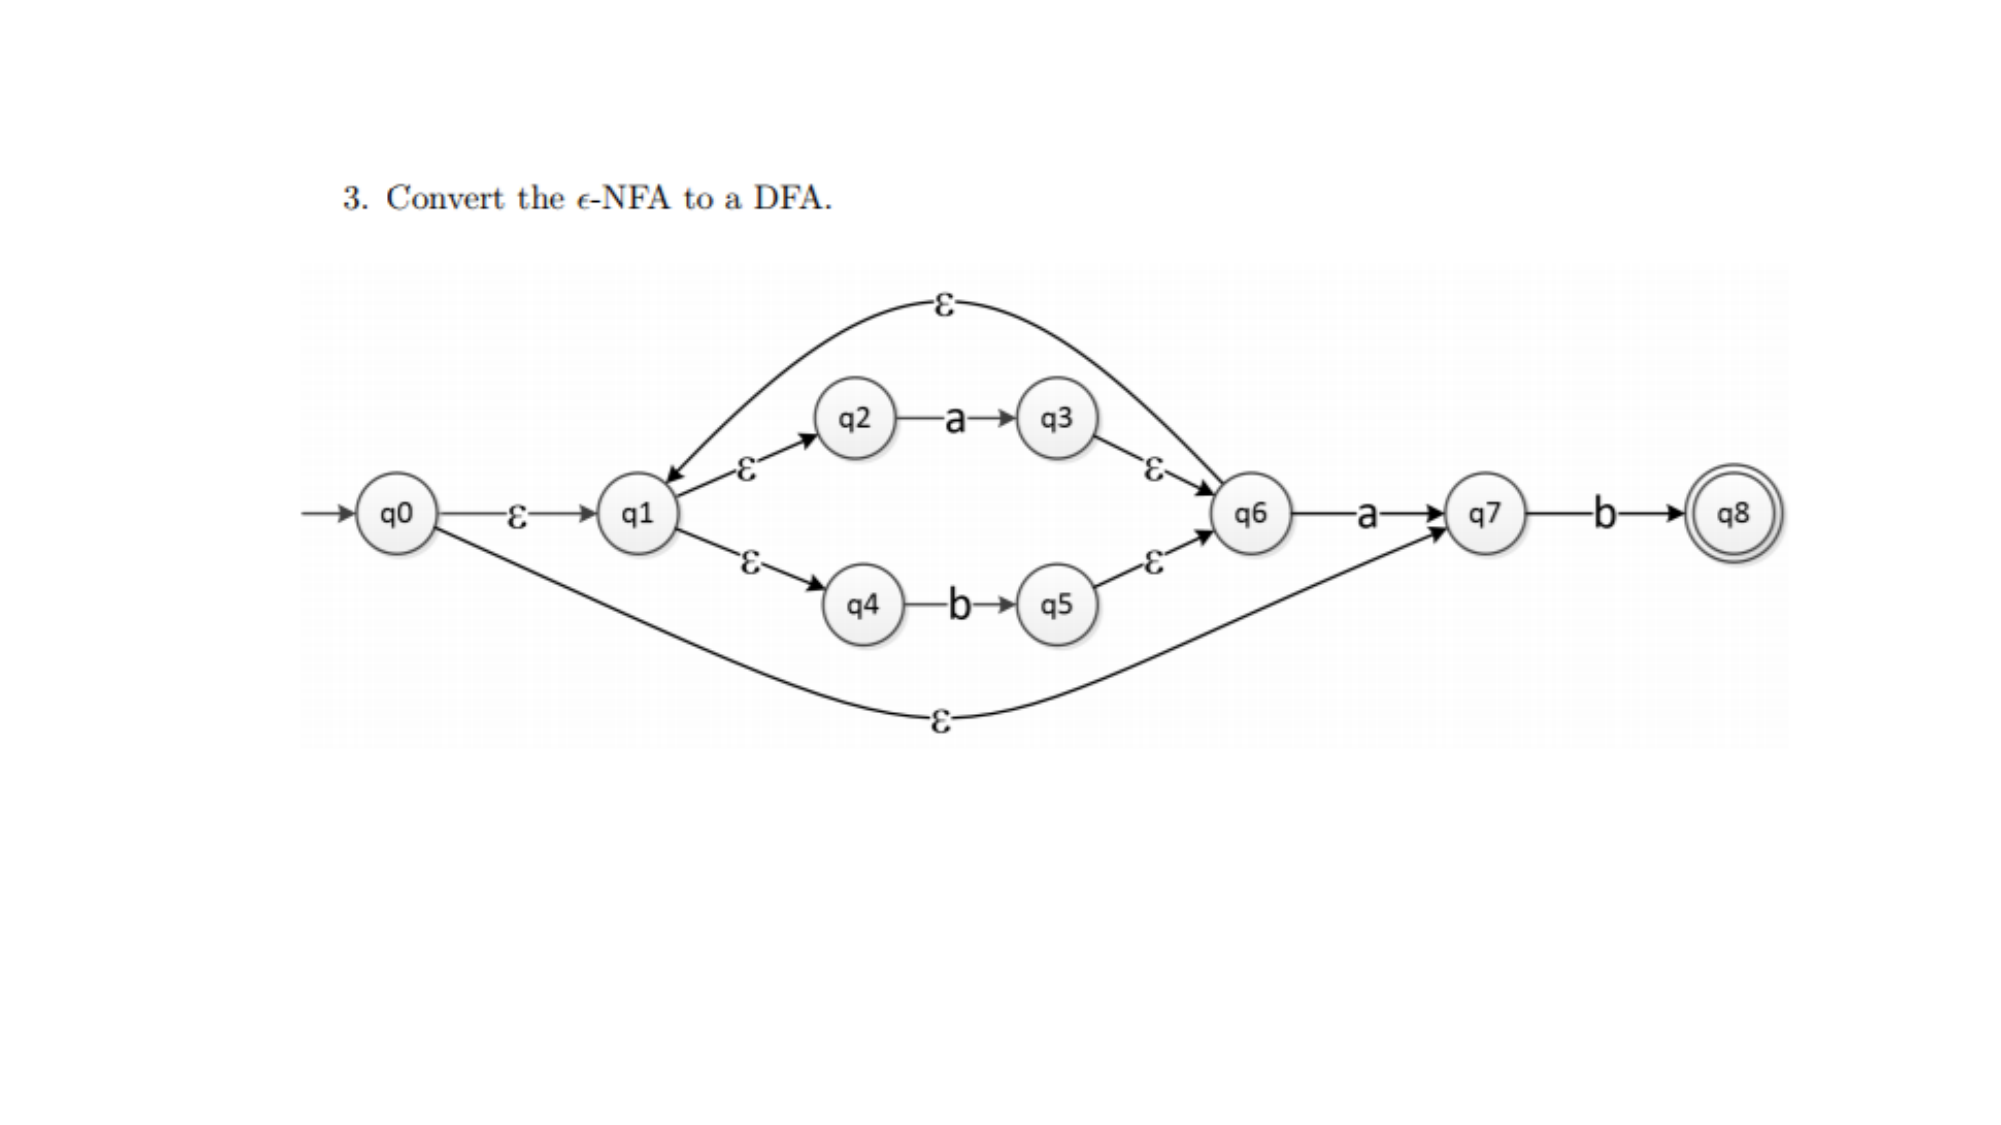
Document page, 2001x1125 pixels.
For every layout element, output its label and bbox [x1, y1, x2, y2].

picture [252, 168, 1815, 777]
